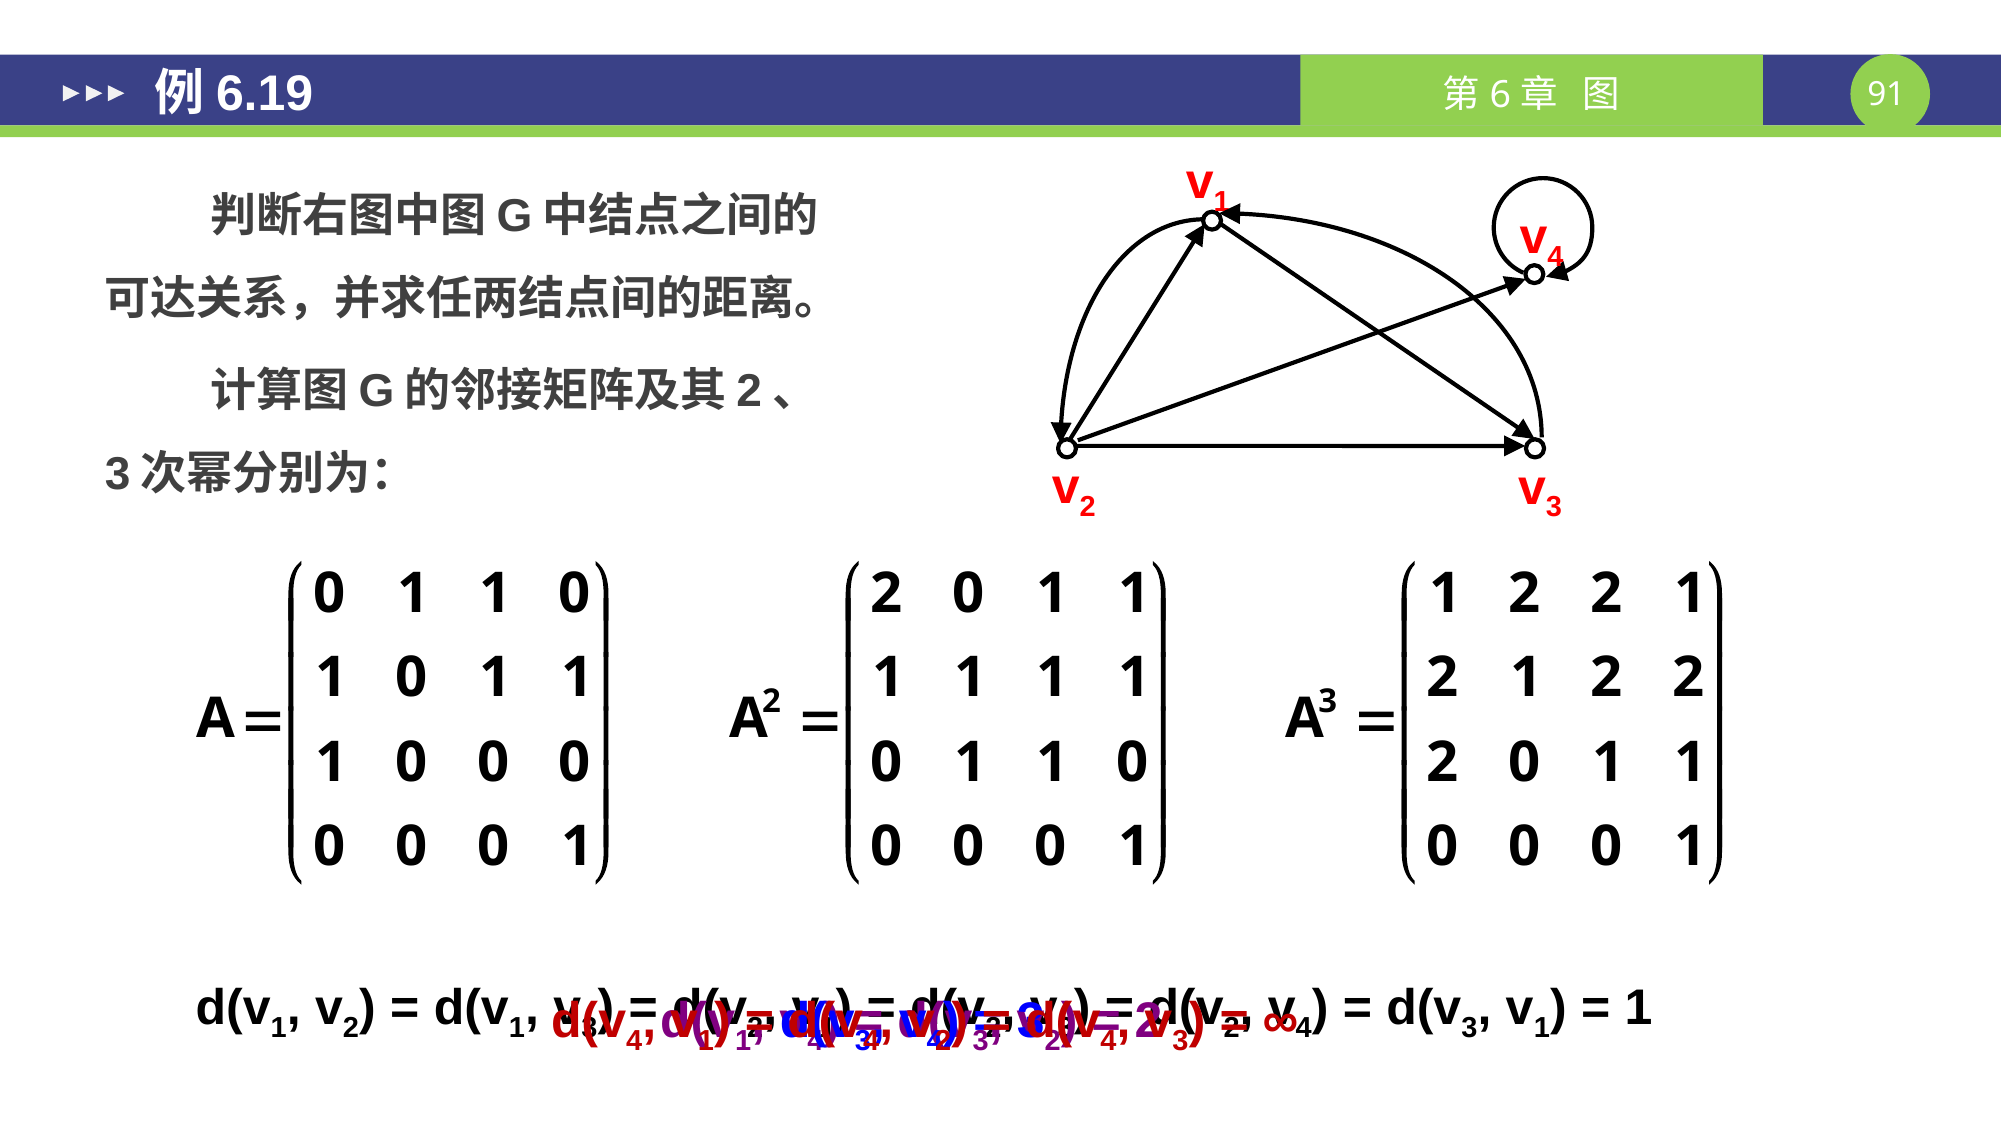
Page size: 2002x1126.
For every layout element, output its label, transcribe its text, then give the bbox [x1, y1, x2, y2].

text_box d(v1, v2) = d(v1, v3) = d(v2, v1) = d(v2, v3) = d(v2, v4) = d(v3, v1) = 1 [175, 955, 1716, 1122]
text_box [1276, 549, 1737, 893]
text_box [187, 549, 625, 893]
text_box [720, 549, 1181, 893]
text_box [1037, 148, 1593, 513]
title 例6.19 [134, 25, 1674, 155]
list 判断右图中图G中结点之间的可达关系，并求任两结点间的距离。 计算图G的邻接矩阵及其2、3次幂分别为： [84, 148, 851, 513]
text_box d(v4, v1) = d(v4, v2) = d(v4, v3) = ∞ [530, 943, 1360, 1067]
